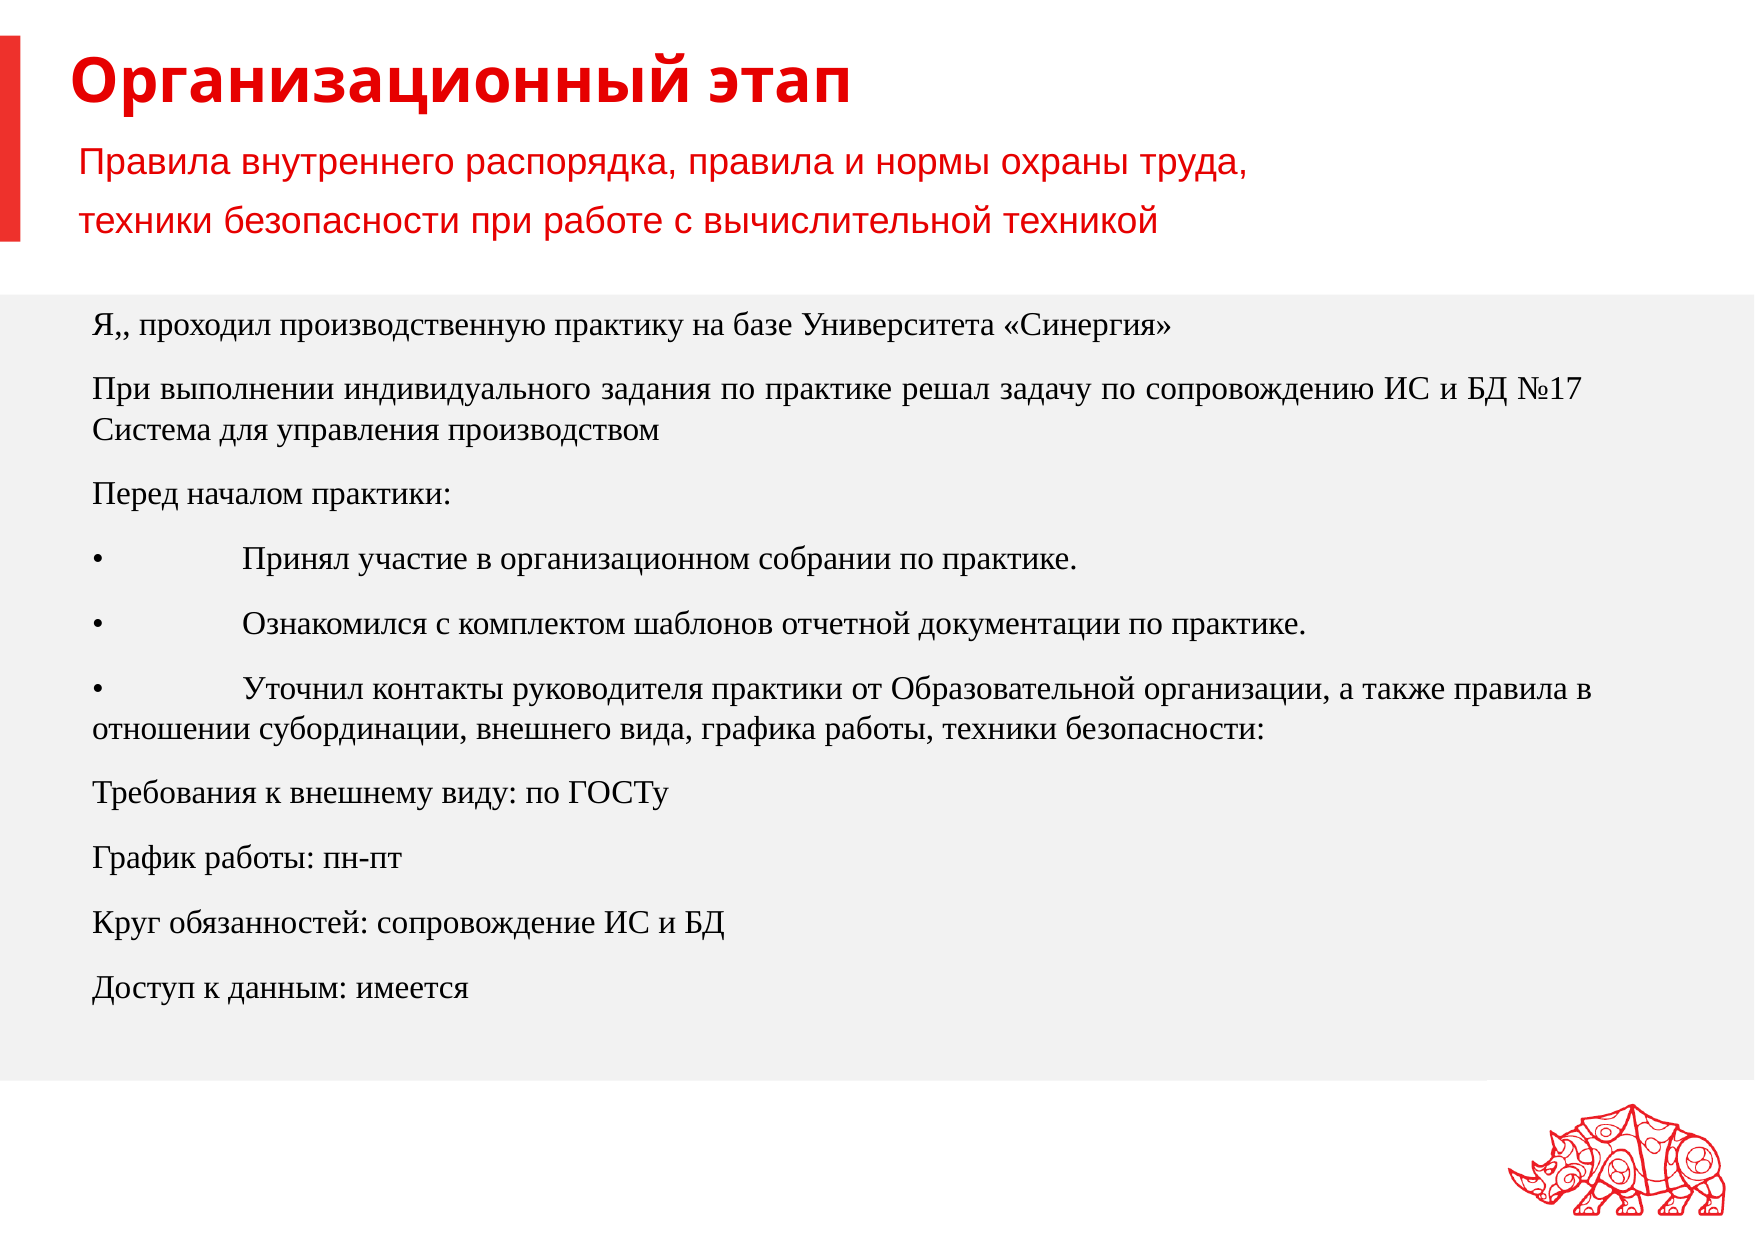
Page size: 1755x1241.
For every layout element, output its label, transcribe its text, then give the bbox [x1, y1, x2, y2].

list Правила внутреннего распорядка, правила и нормы охраны труда, техники безопасности при работе с вычислительной техникой [46, 133, 1659, 250]
list Я,, проходил производственную практику на базе Университета «Синергия» При выполнении индивидуального задания по практике решал задачу по сопровождению ИС и БД №17 Система для управления производством Перед началом практики: • Принял участие в организационном собрании по практике. • Ознакомился с комплектом шаблонов отчетной документации по практике. • Уточнил контакты руководителя практики от Образовательной организации, а также правила в отношении субординации, внешнего вида, графика работы, техники безопасности: Требования к внешнему виду: по ГОСТу График работы: пн-пт Круг обязанностей: сопровождение ИС и БД Доступ к данным: имеется [0, 293, 1612, 1050]
title Организационный этап [69, 0, 1659, 133]
picture [1487, 1080, 1755, 1229]
